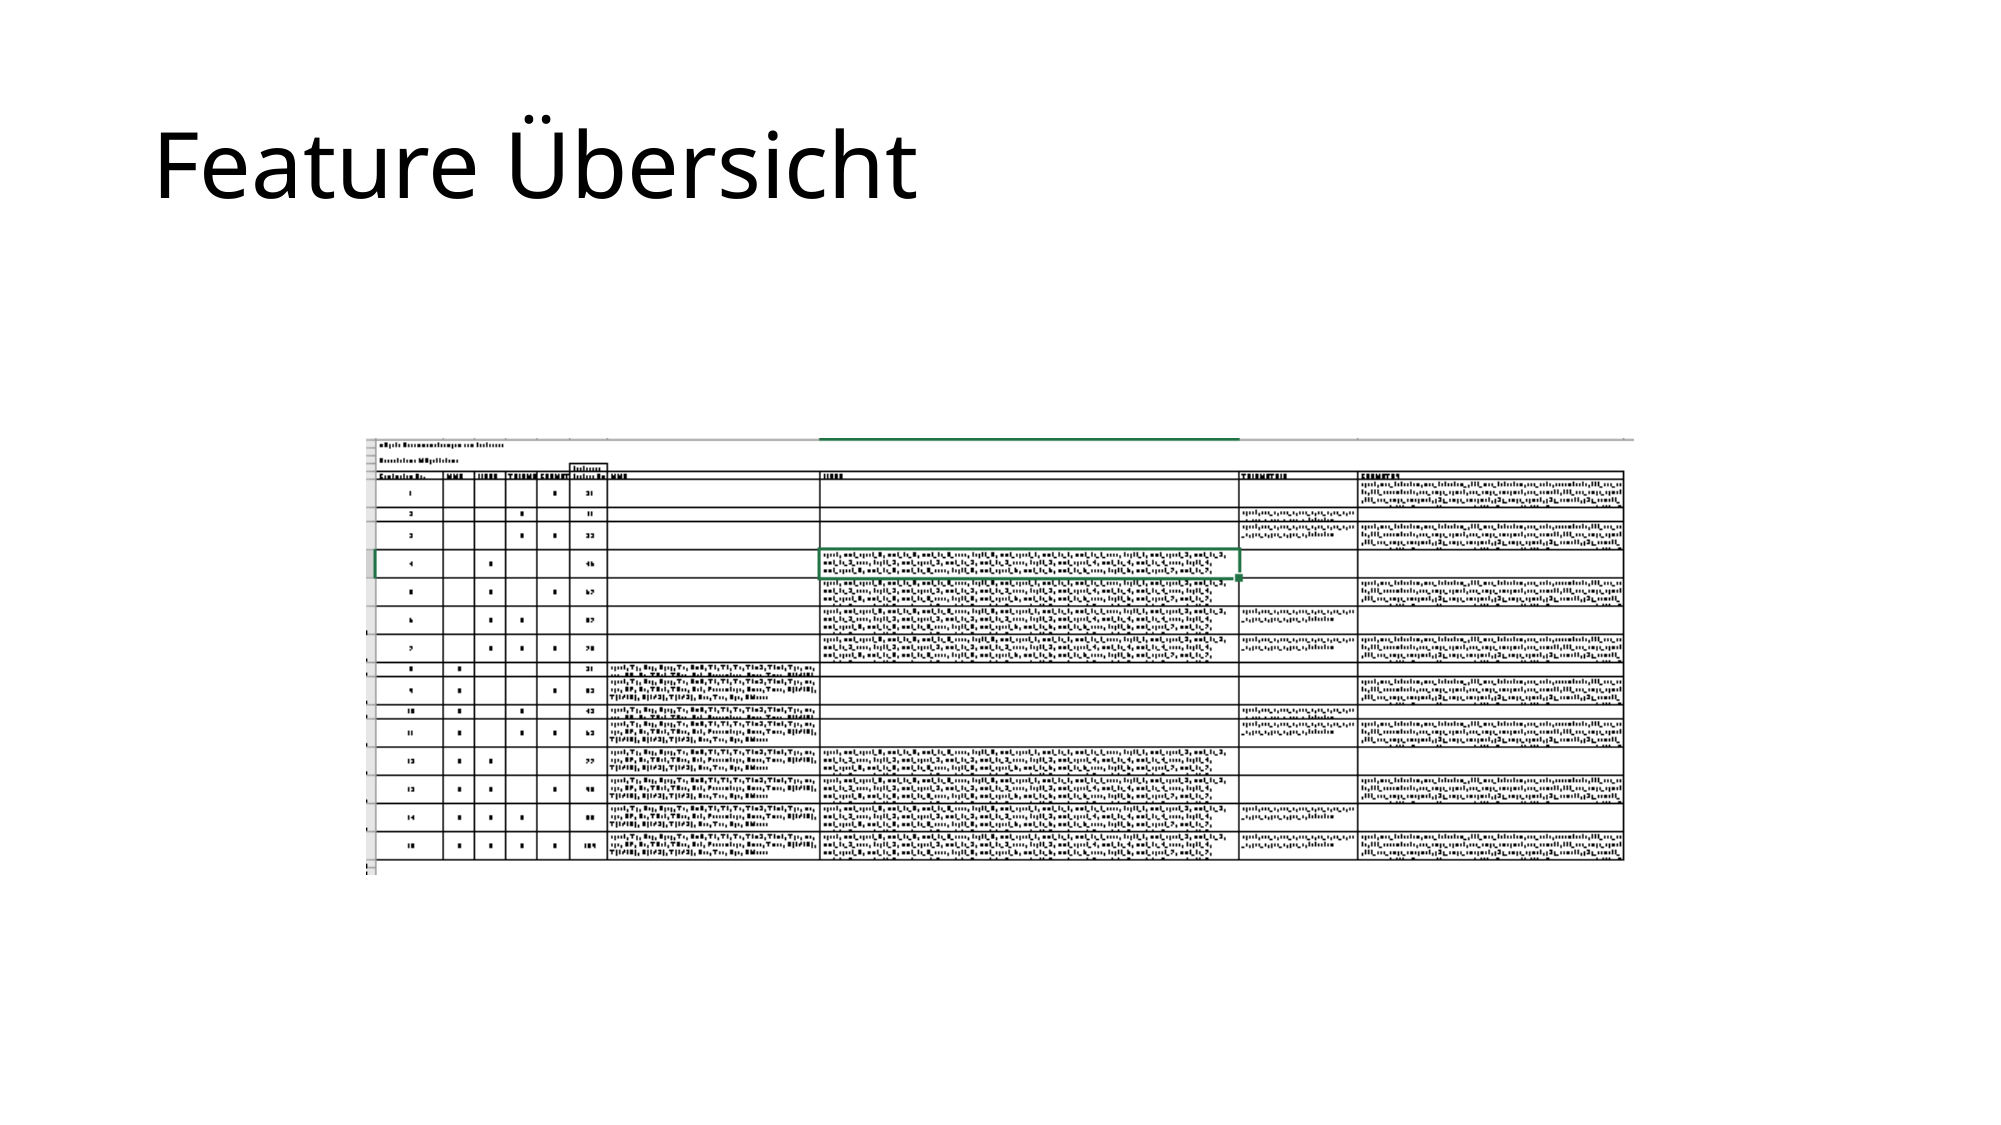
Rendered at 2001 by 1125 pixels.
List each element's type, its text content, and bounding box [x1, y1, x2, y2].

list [366, 438, 1634, 875]
title Feature Übersicht [137, 59, 1863, 278]
